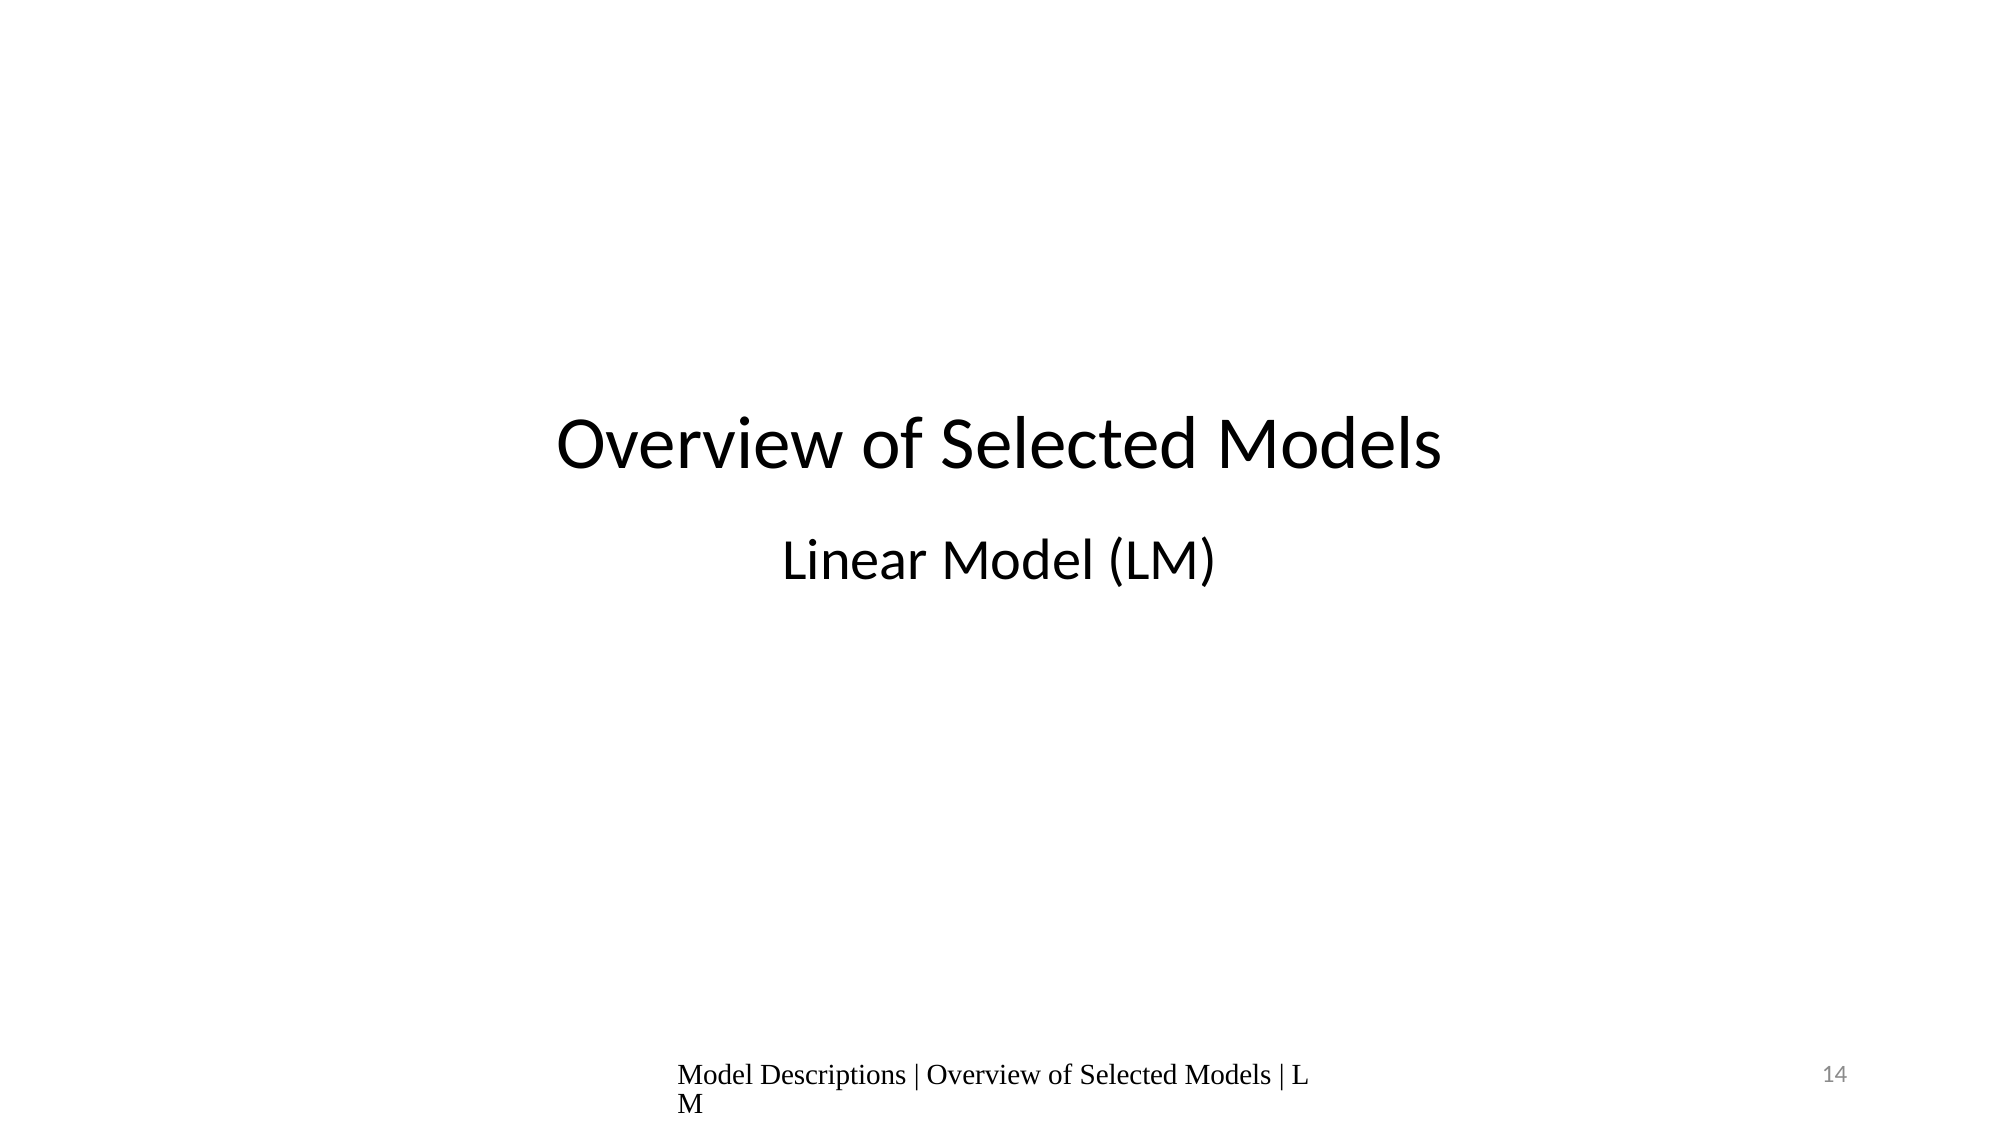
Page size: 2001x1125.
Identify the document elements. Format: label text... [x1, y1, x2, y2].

footer Model Descriptions | Overview of Selected Models | LM [662, 1042, 1338, 1103]
text_box Linear Model (LM) [456, 513, 1543, 599]
text_box Overview of Selected Models [457, 386, 1543, 491]
slide_number 14 [1412, 1042, 1863, 1103]
